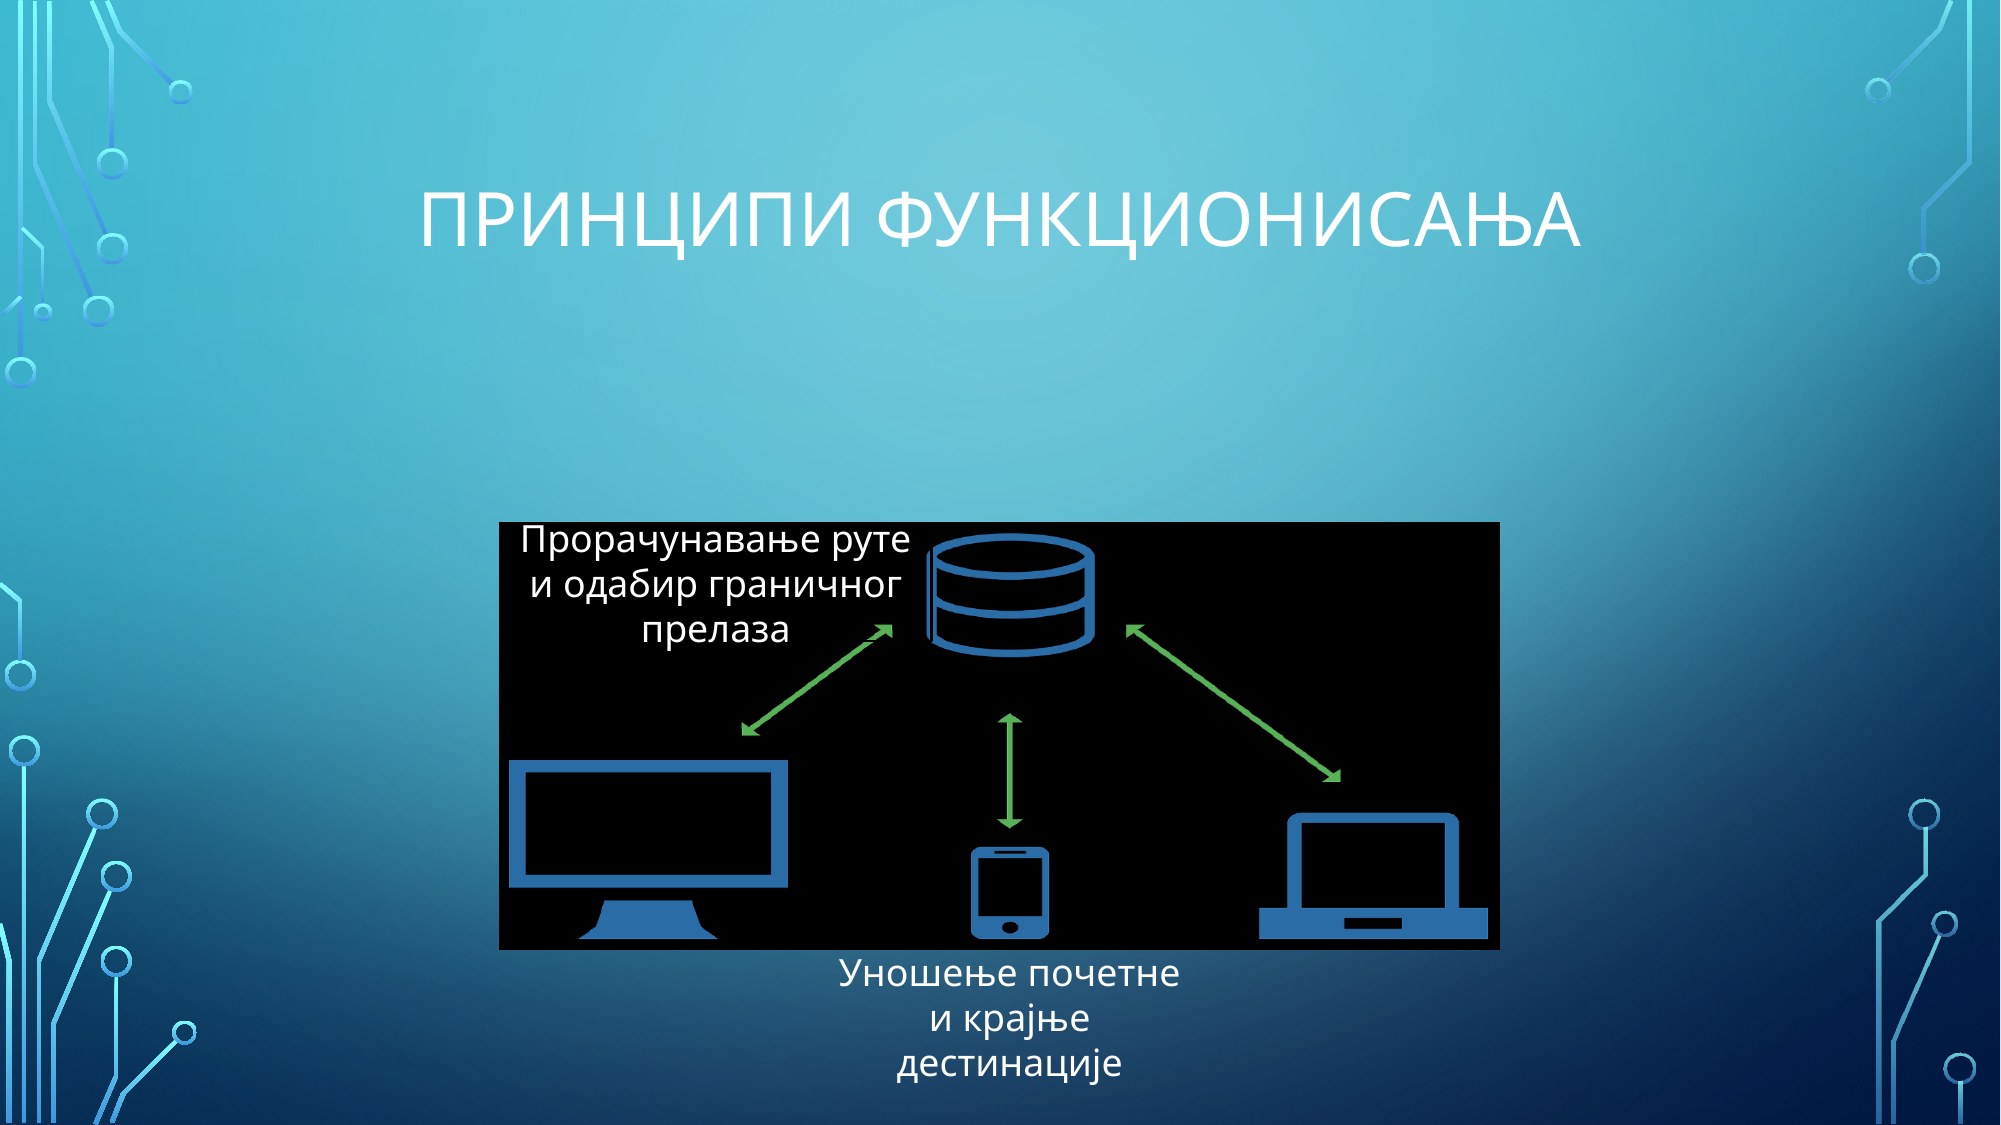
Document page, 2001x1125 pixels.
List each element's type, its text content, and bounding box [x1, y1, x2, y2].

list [499, 521, 1500, 951]
text_box Уношење почетне и крајње дестинације [811, 951, 1209, 1092]
title Принципи функционисања [187, 101, 1813, 344]
